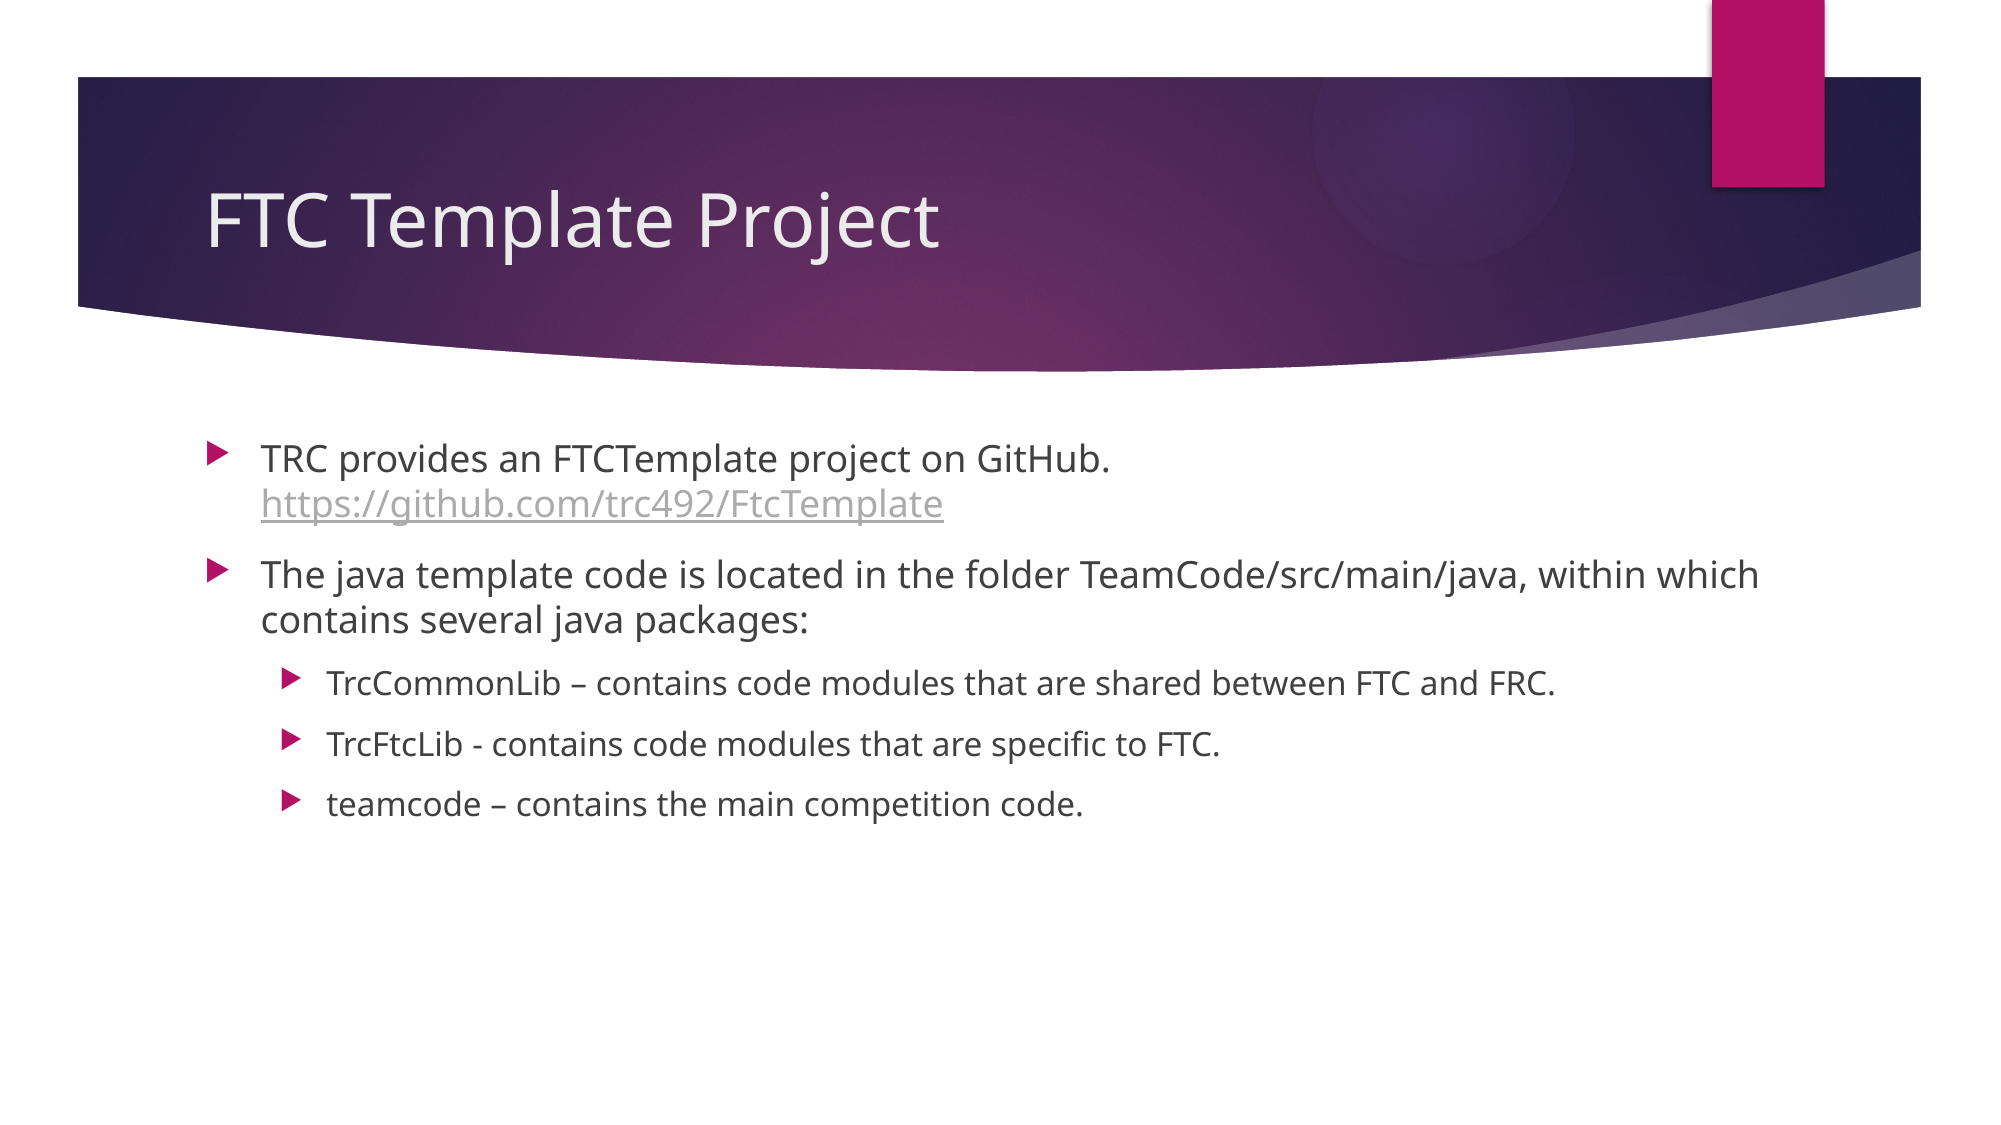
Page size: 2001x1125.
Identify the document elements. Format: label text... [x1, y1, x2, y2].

list TRC provides an FTCTemplate project on GitHub. https://github.com/trc492/FtcTemplate The java template code is located in the folder TeamCode/src/main/java, within which contains several java packages: TrcCommonLib – contains code modules that are shared between FTC and FRC. TrcFtcLib - contains code modules that are specific to FTC. teamcode – contains the main competition code. [189, 427, 1854, 988]
title FTC Template Project [189, 159, 1627, 276]
